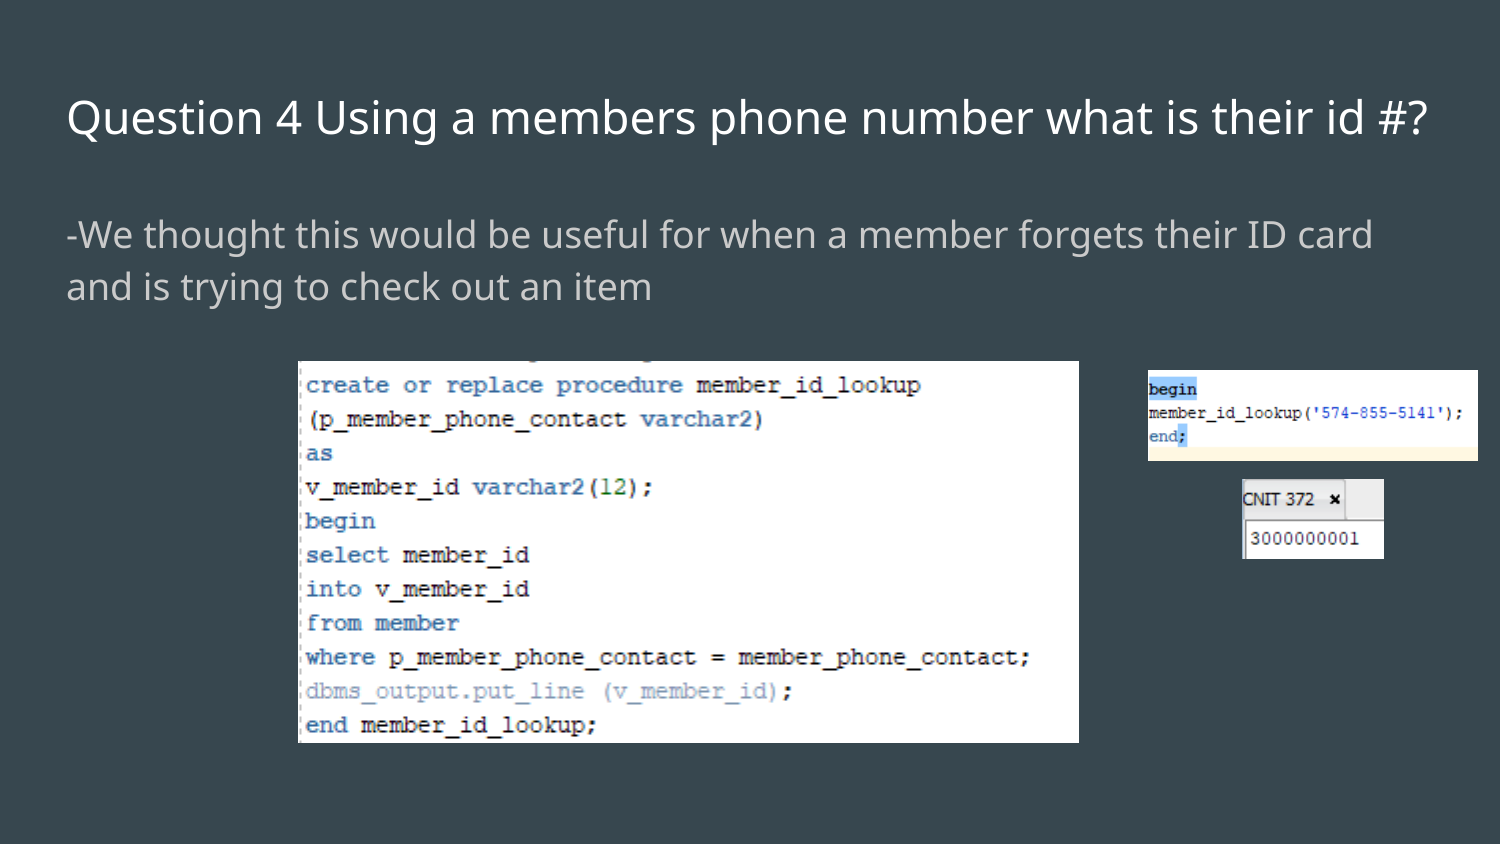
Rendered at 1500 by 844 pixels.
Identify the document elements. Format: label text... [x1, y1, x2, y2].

picture [1242, 479, 1384, 560]
list -We thought this would be useful for when a member forgets their ID card and is trying to check out an item [51, 189, 1449, 340]
picture [297, 361, 1080, 744]
title Question 4 Using a members phone number what is their id #? [51, 72, 1449, 167]
picture [1148, 370, 1478, 461]
